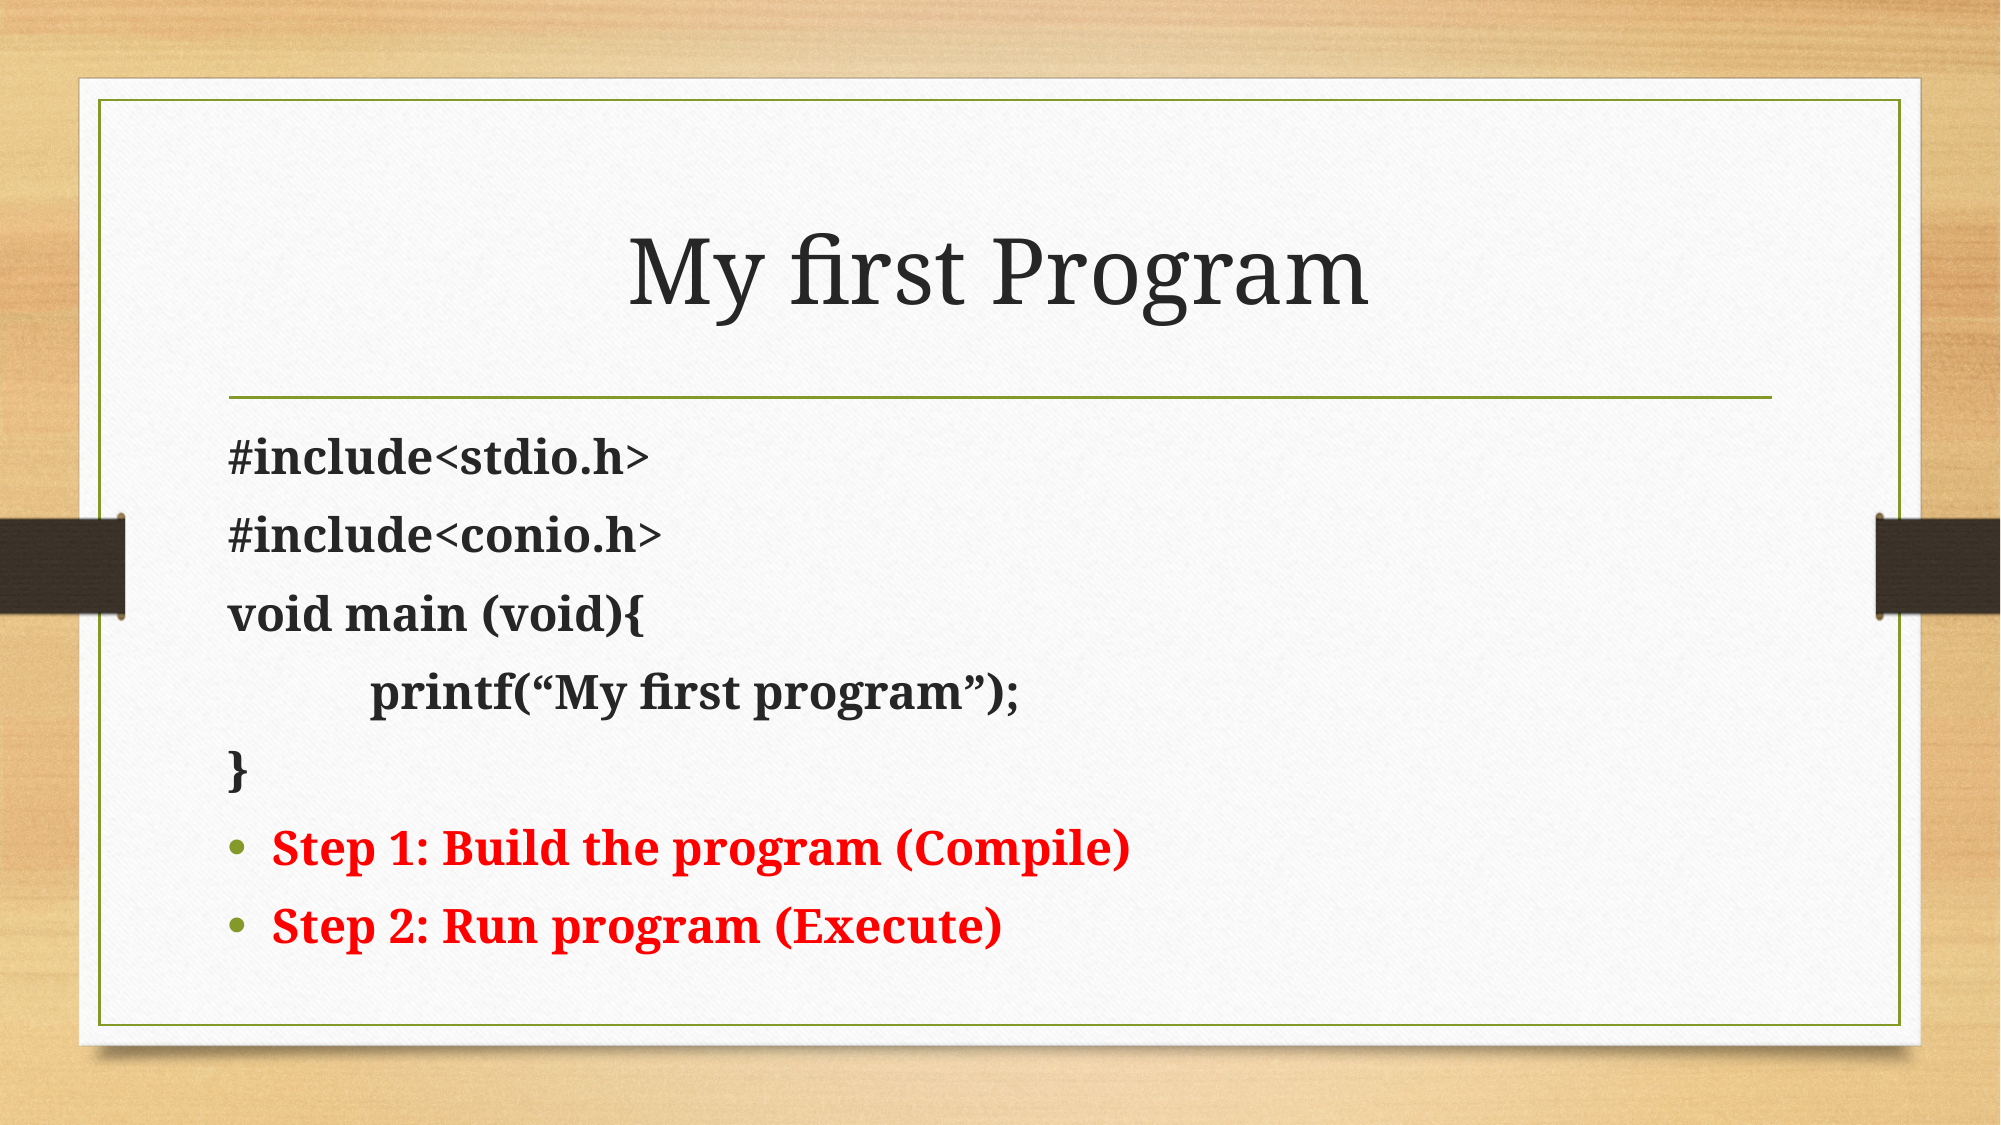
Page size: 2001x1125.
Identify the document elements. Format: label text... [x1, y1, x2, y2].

title My first Program [212, 161, 1788, 375]
list #include<stdio.h> #include<conio.h> void main (void){ printf(“My first program”); } Step 1: Build the program (Compile) Step 2: Run program (Execute) [212, 419, 1788, 964]
picture [0, 0, 2001, 1125]
